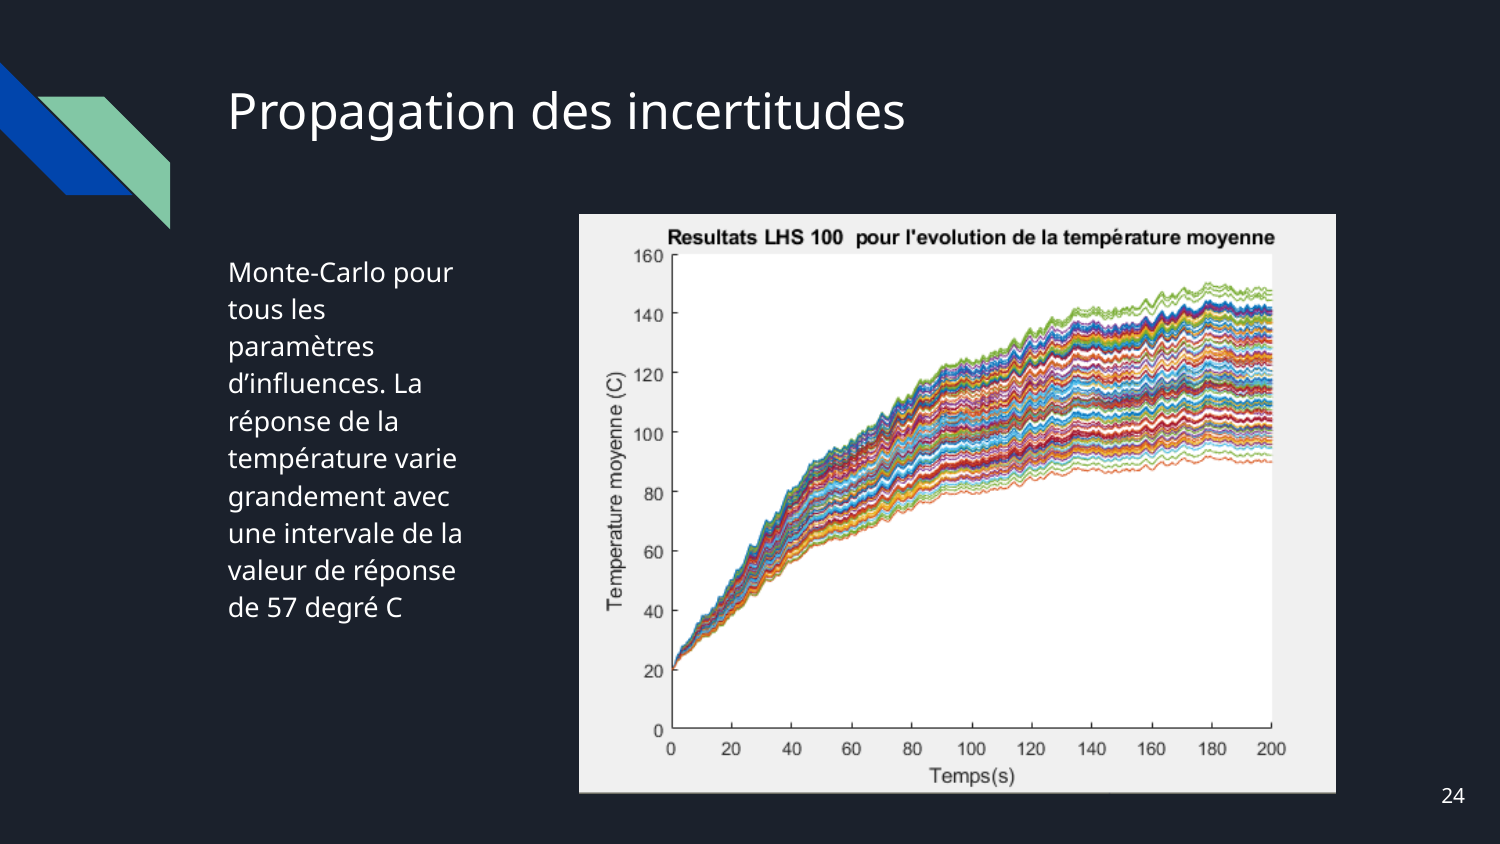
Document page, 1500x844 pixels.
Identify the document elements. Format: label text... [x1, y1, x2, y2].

title Propagation des incertitudes [212, 64, 1368, 215]
slide_number 24 [1389, 764, 1480, 830]
picture [579, 214, 1336, 794]
list Monte-Carlo pour tous les paramètres d’influences. La réponse de la température varie grandement avec une intervale de la valeur de réponse de 57 degré C [212, 235, 478, 735]
